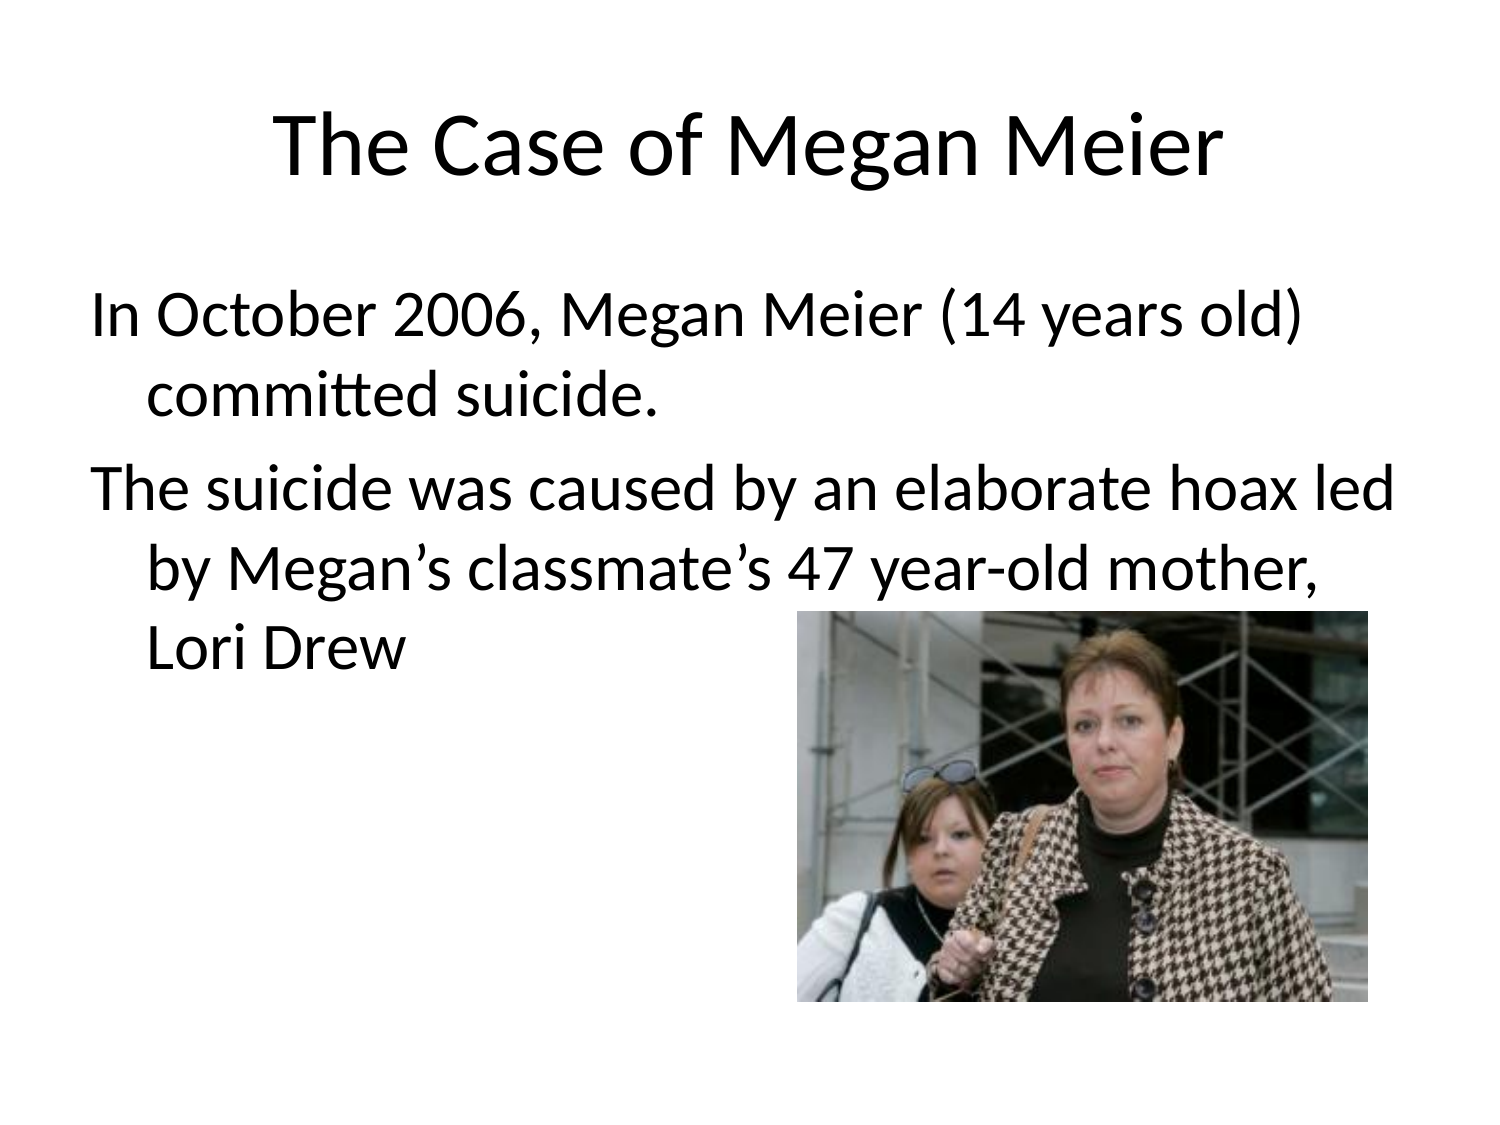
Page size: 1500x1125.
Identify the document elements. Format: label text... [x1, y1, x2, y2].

picture [796, 611, 1368, 1002]
title The Case of Megan Meier [75, 45, 1425, 233]
list In October 2006, Megan Meier (14 years old) committed suicide. The suicide was caused by an elaborate hoax led by Megan’s classmate’s 47 year-old mother, Lori Drew [75, 262, 1425, 1005]
